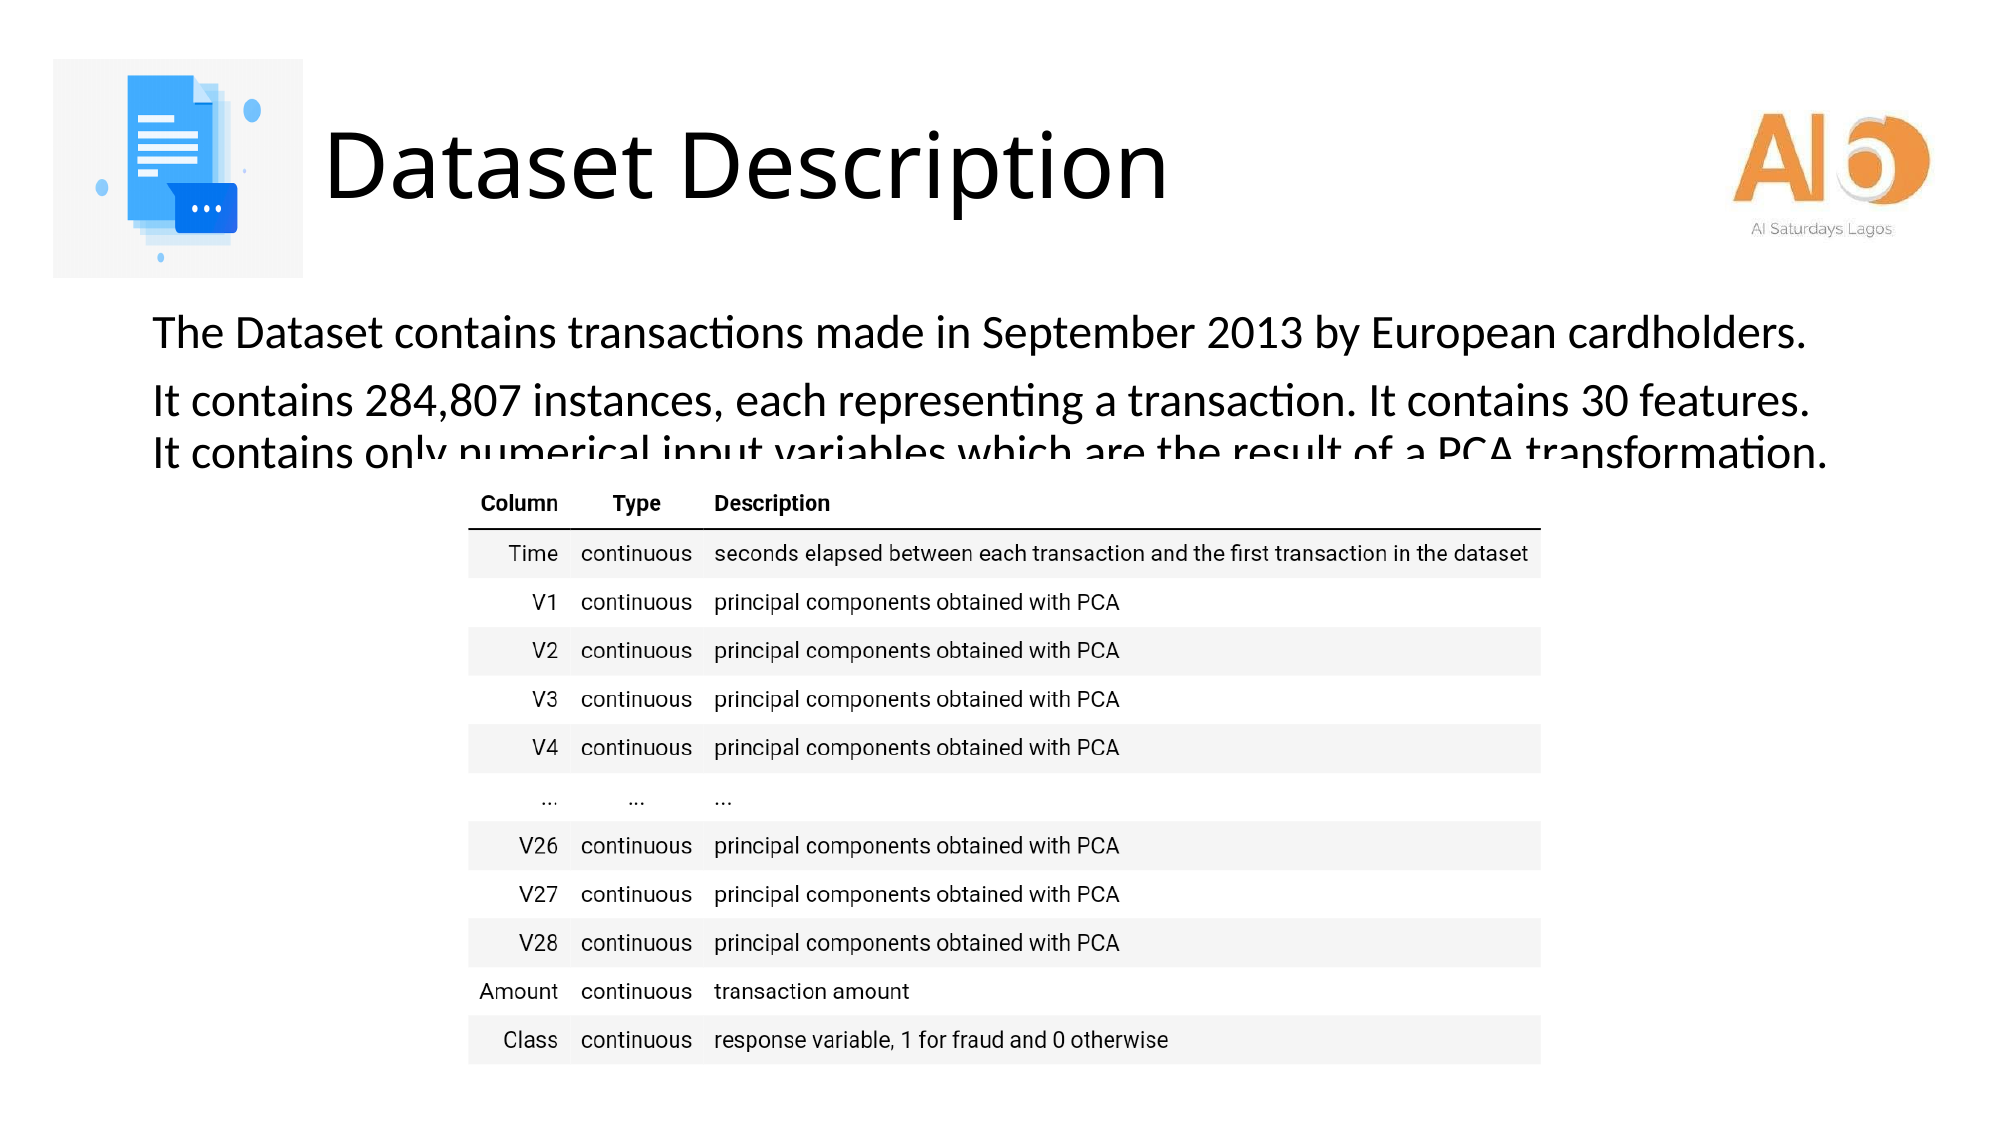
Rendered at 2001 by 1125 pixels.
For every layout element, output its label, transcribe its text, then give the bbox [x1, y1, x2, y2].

picture [1672, 33, 2000, 351]
title Dataset Description [307, 59, 1478, 278]
list The Dataset contains transactions made in September 2013 by European cardholders. It contains 284,807 instances, each representing a transaction. It contains 30 features. It contains only numerical input variables which are the result of a PCA transformation. [137, 299, 1863, 494]
picture [53, 59, 303, 278]
picture [417, 459, 1583, 1090]
